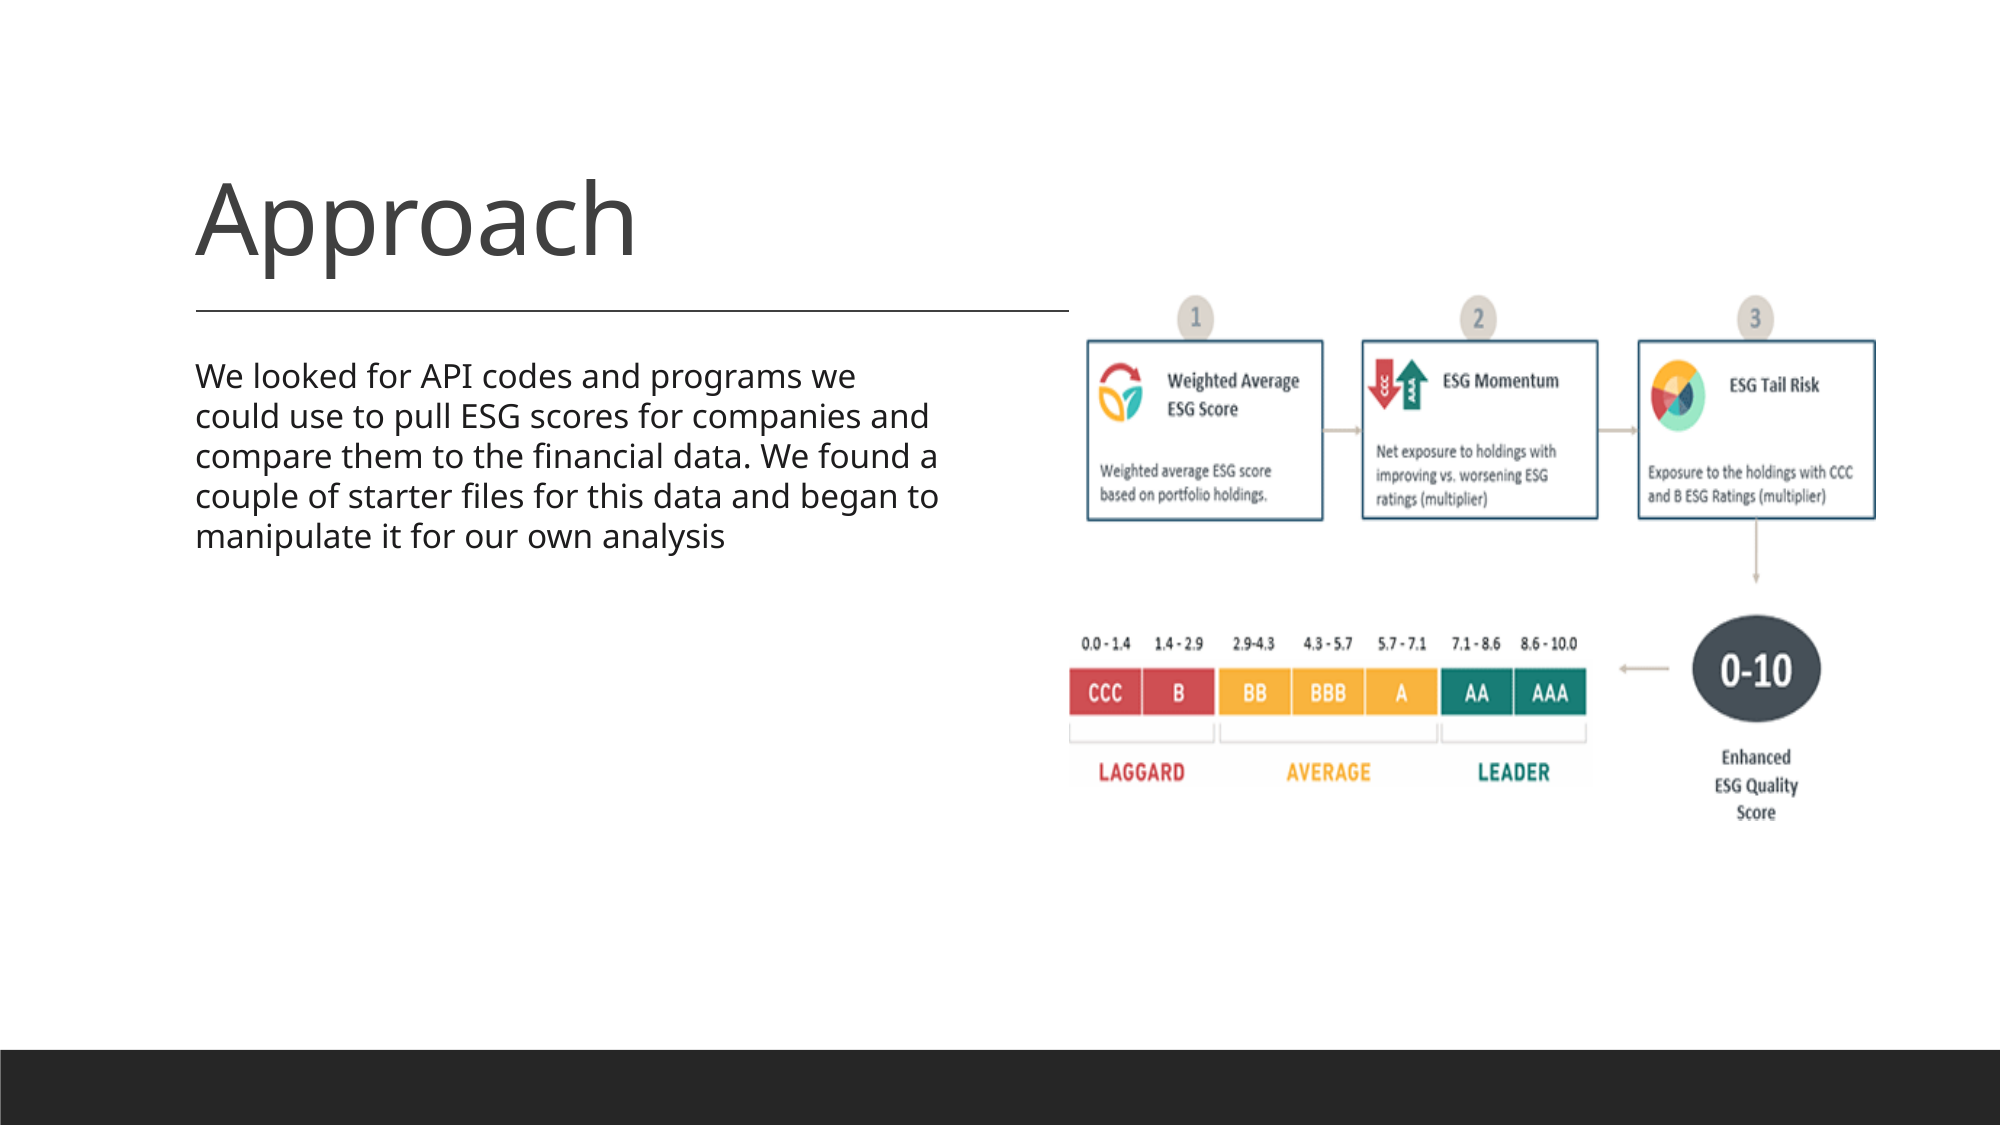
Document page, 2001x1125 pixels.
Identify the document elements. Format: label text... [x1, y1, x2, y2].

list We looked for API codes and programs we could use to pull ESG scores for companies and compare them to the financial data. We found a couple of starter files for this data and began to manipulate it for our own analysis [180, 347, 942, 874]
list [1069, 293, 1877, 821]
title Approach [180, 47, 1830, 285]
